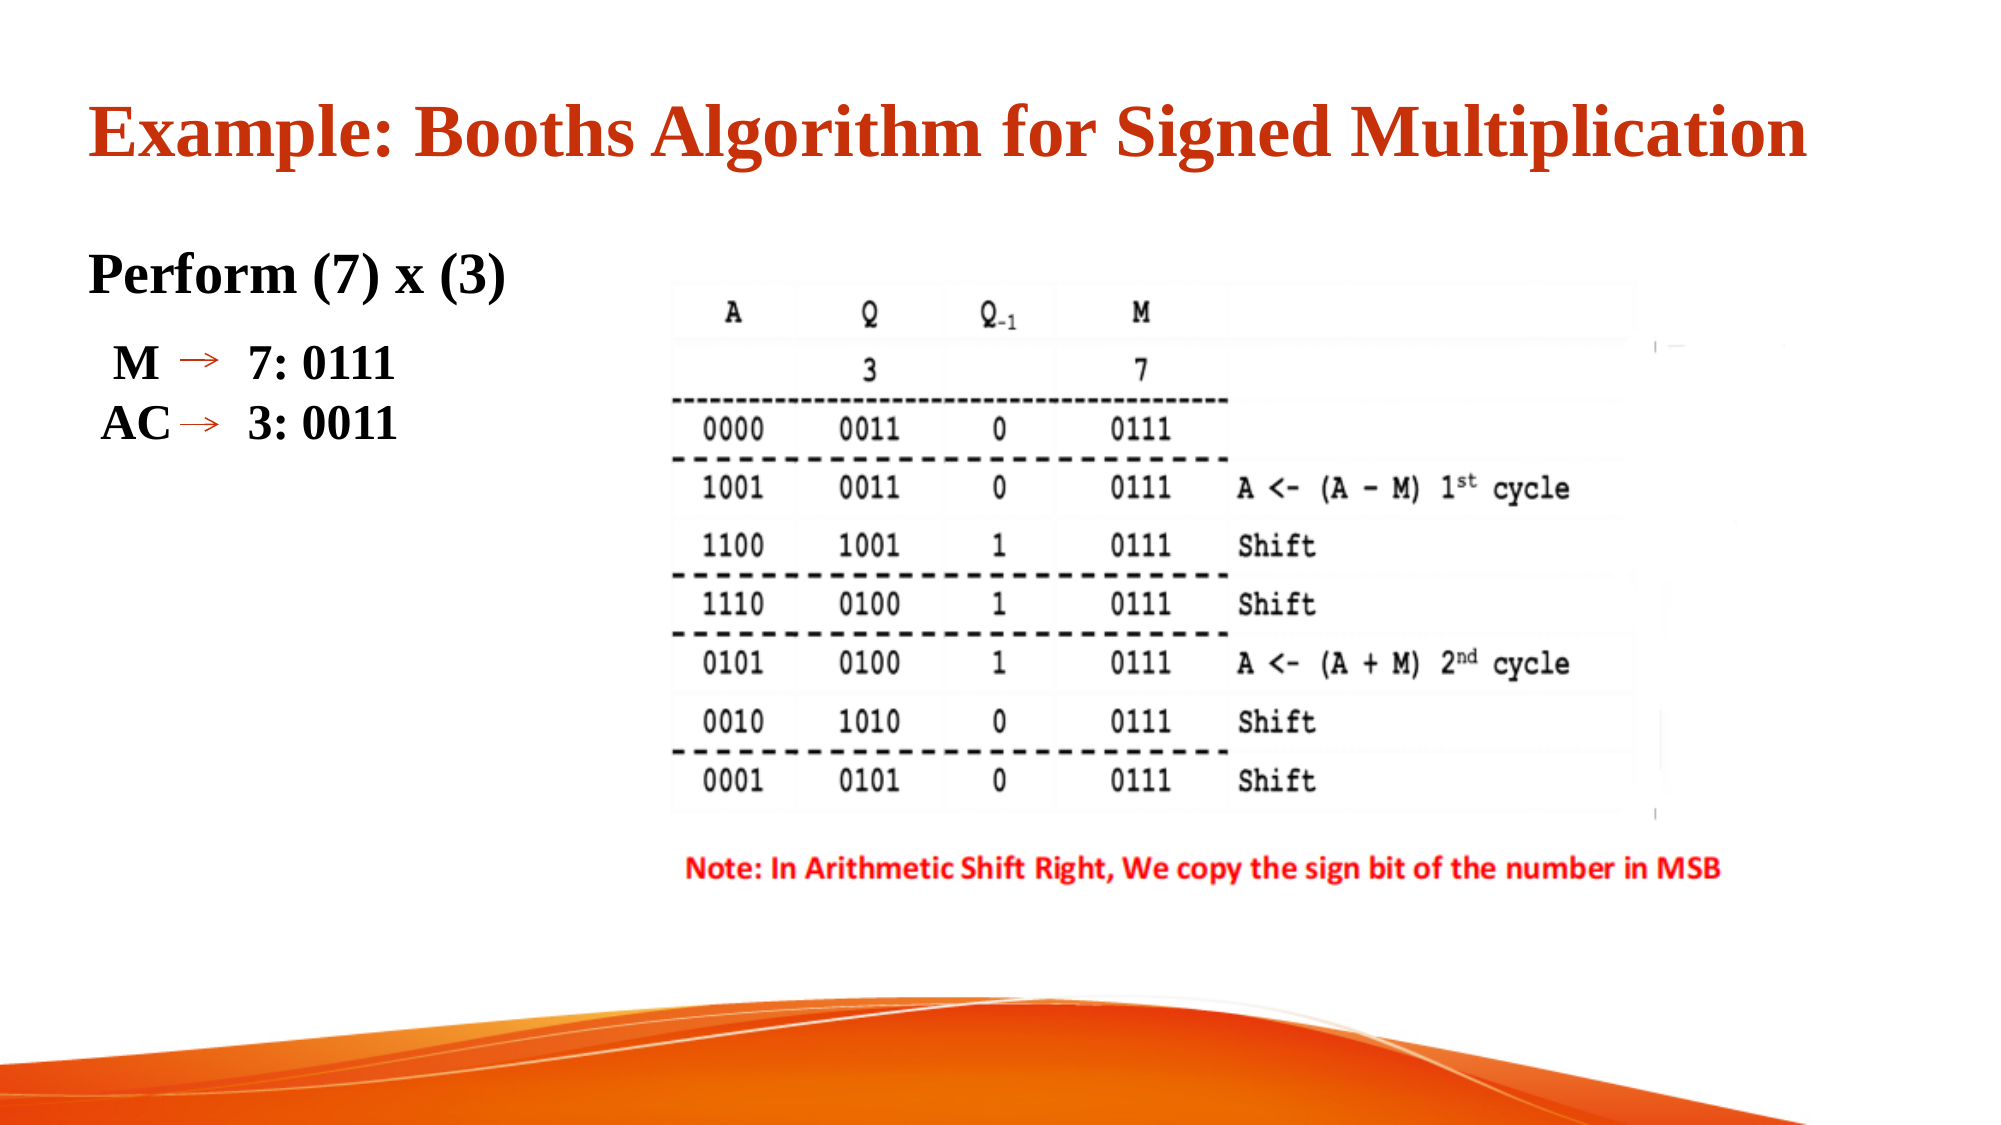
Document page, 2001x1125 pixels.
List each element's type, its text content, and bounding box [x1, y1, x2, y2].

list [614, 227, 1785, 951]
text_box Perform (7) x (3) [73, 227, 614, 313]
picture [0, 0, 2000, 1125]
text_box M 7: 0111 AC 3: 0011 [85, 321, 454, 457]
title Example: Booths Algorithm for Signed Multiplication [73, 61, 1901, 193]
